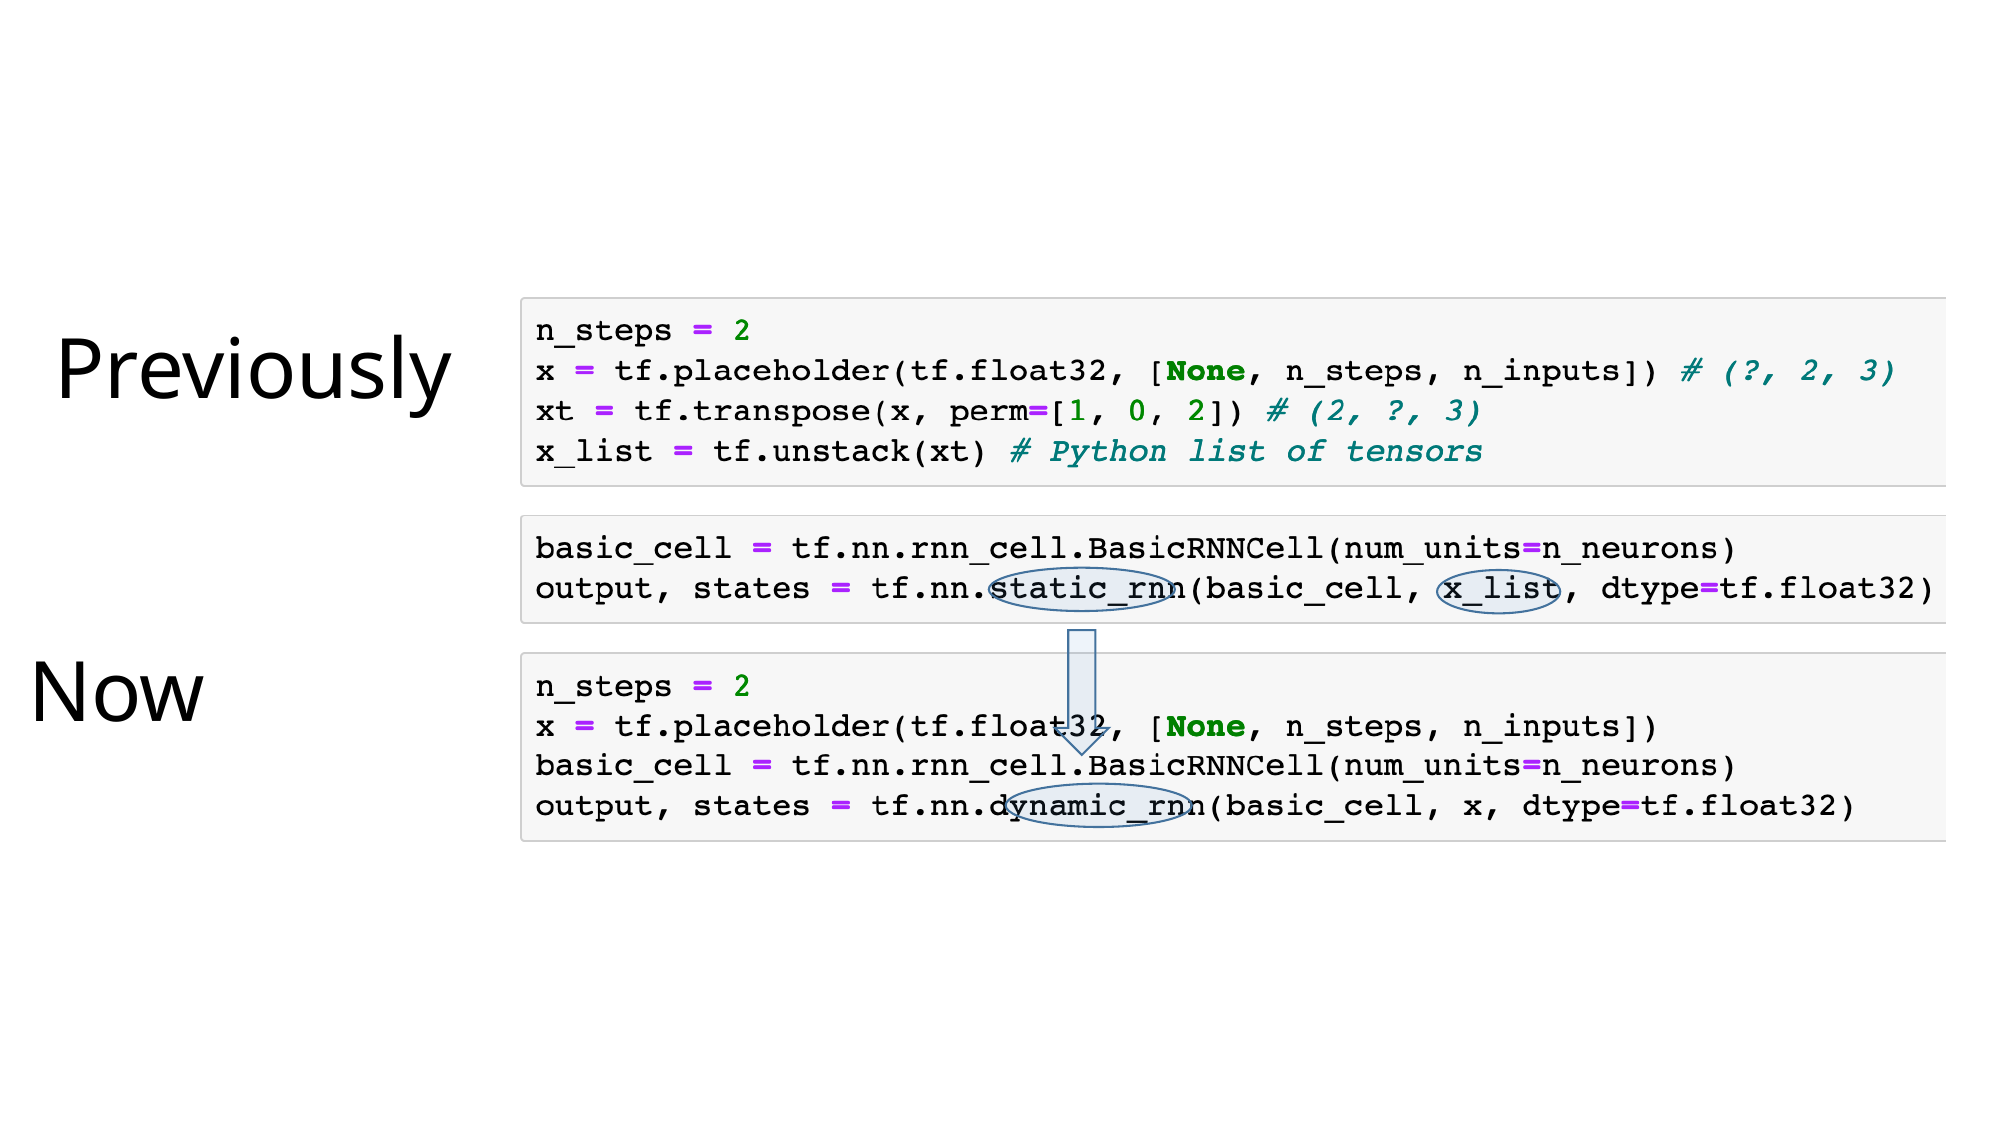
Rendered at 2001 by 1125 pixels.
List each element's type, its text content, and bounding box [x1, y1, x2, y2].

text_box Previously [39, 308, 468, 423]
picture [507, 275, 1946, 853]
text_box Now [13, 630, 221, 745]
